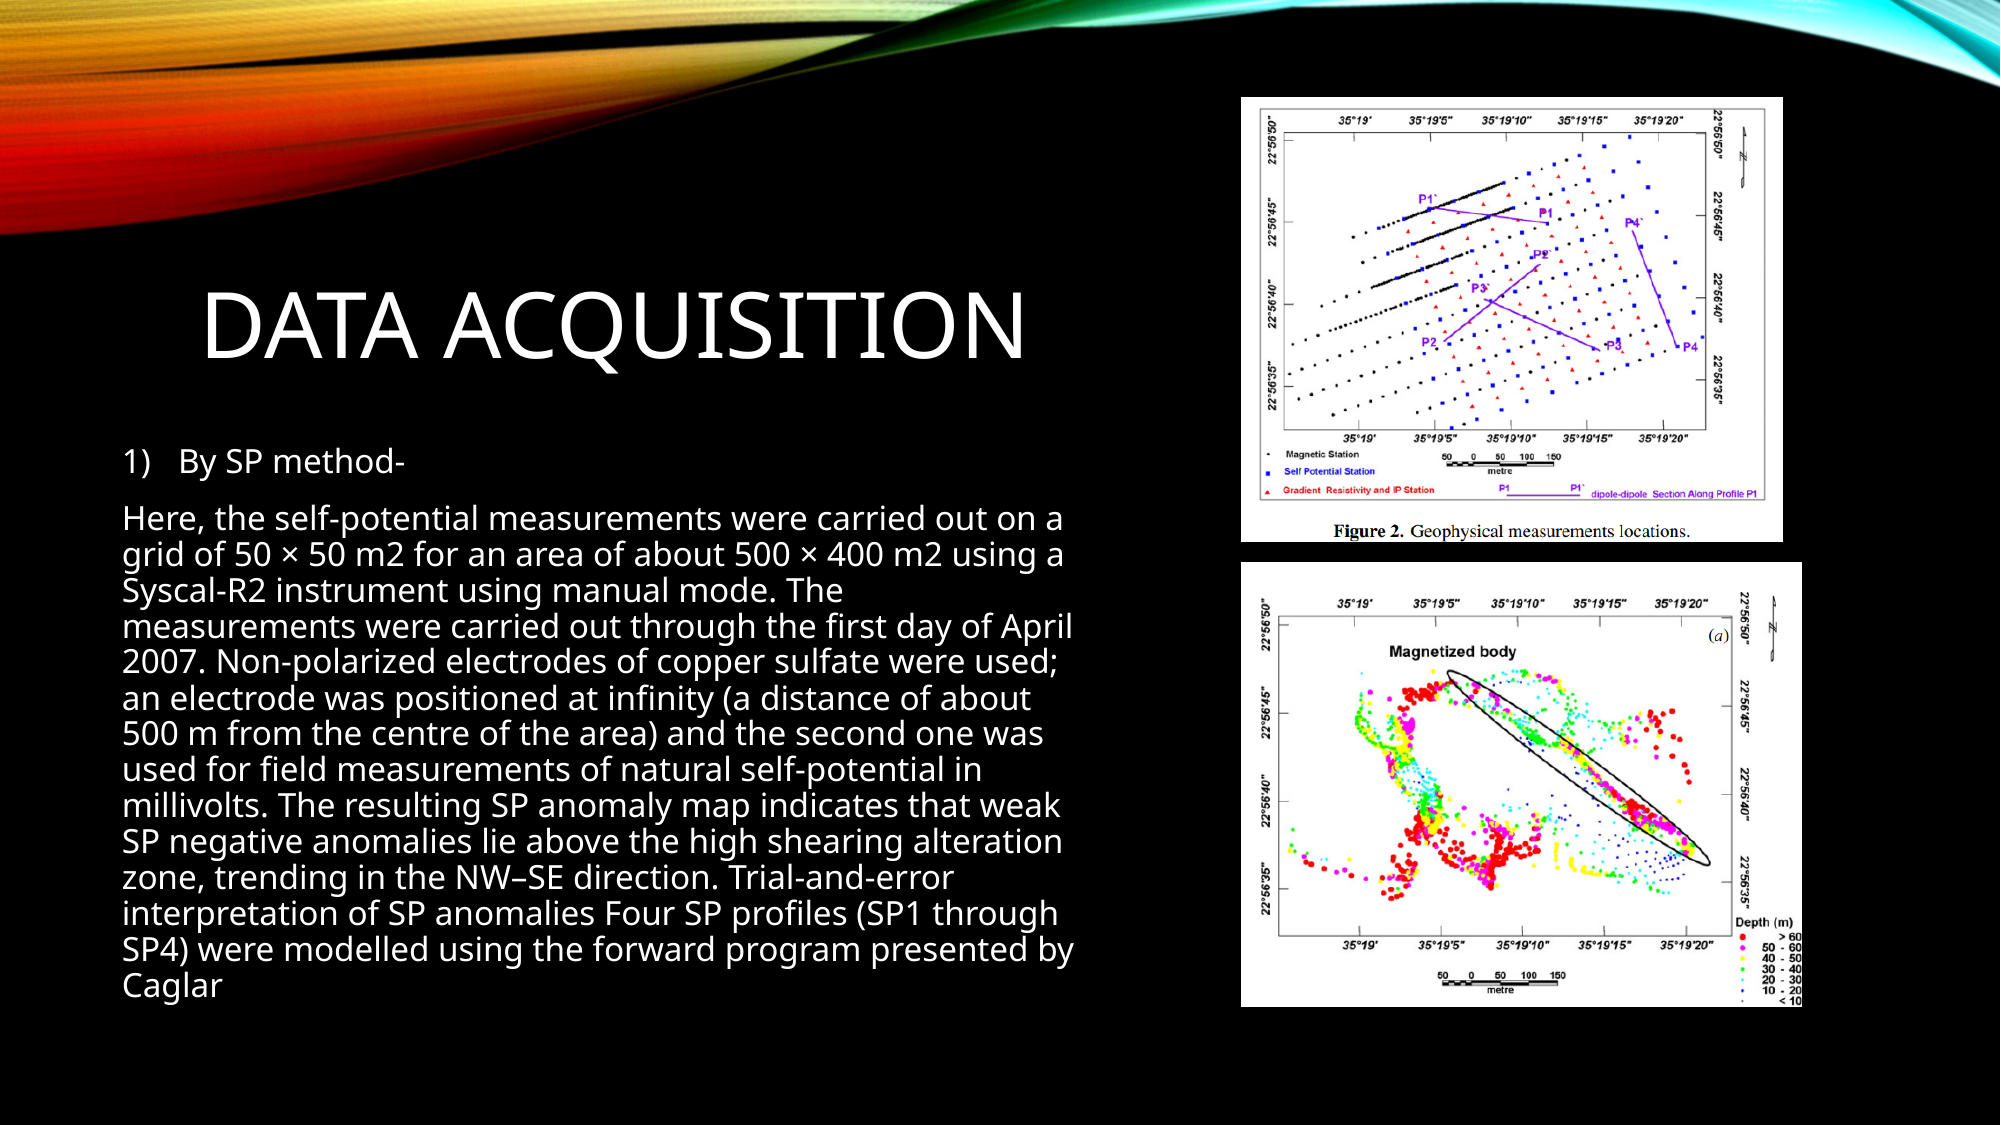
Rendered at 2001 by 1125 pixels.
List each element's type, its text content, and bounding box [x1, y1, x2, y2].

list By SP method- Here, the self-potential measurements were carried out on a grid of 50 × 50 m2 for an area of about 500 × 400 m2 using a Syscal-R2 instrument using manual mode. The measurements were carried out through the first day of April 2007. Non-polarized electrodes of copper sulfate were used; an electrode was positioned at infinity (a distance of about 500 m from the centre of the area) and the second one was used for field measurements of natural self-potential in millivolts. The resulting SP anomaly map indicates that weak SP negative anomalies lie above the high shearing alteration zone, trending in the NW–SE direction. Trial-and-error interpretation of SP anomalies Four SP profiles (SP1 through SP4) were modelled using the forward program presented by Caglar [106, 437, 1092, 946]
picture [0, 0, 2000, 542]
picture [1241, 562, 1802, 1007]
title Data acquisition [51, 123, 1179, 386]
